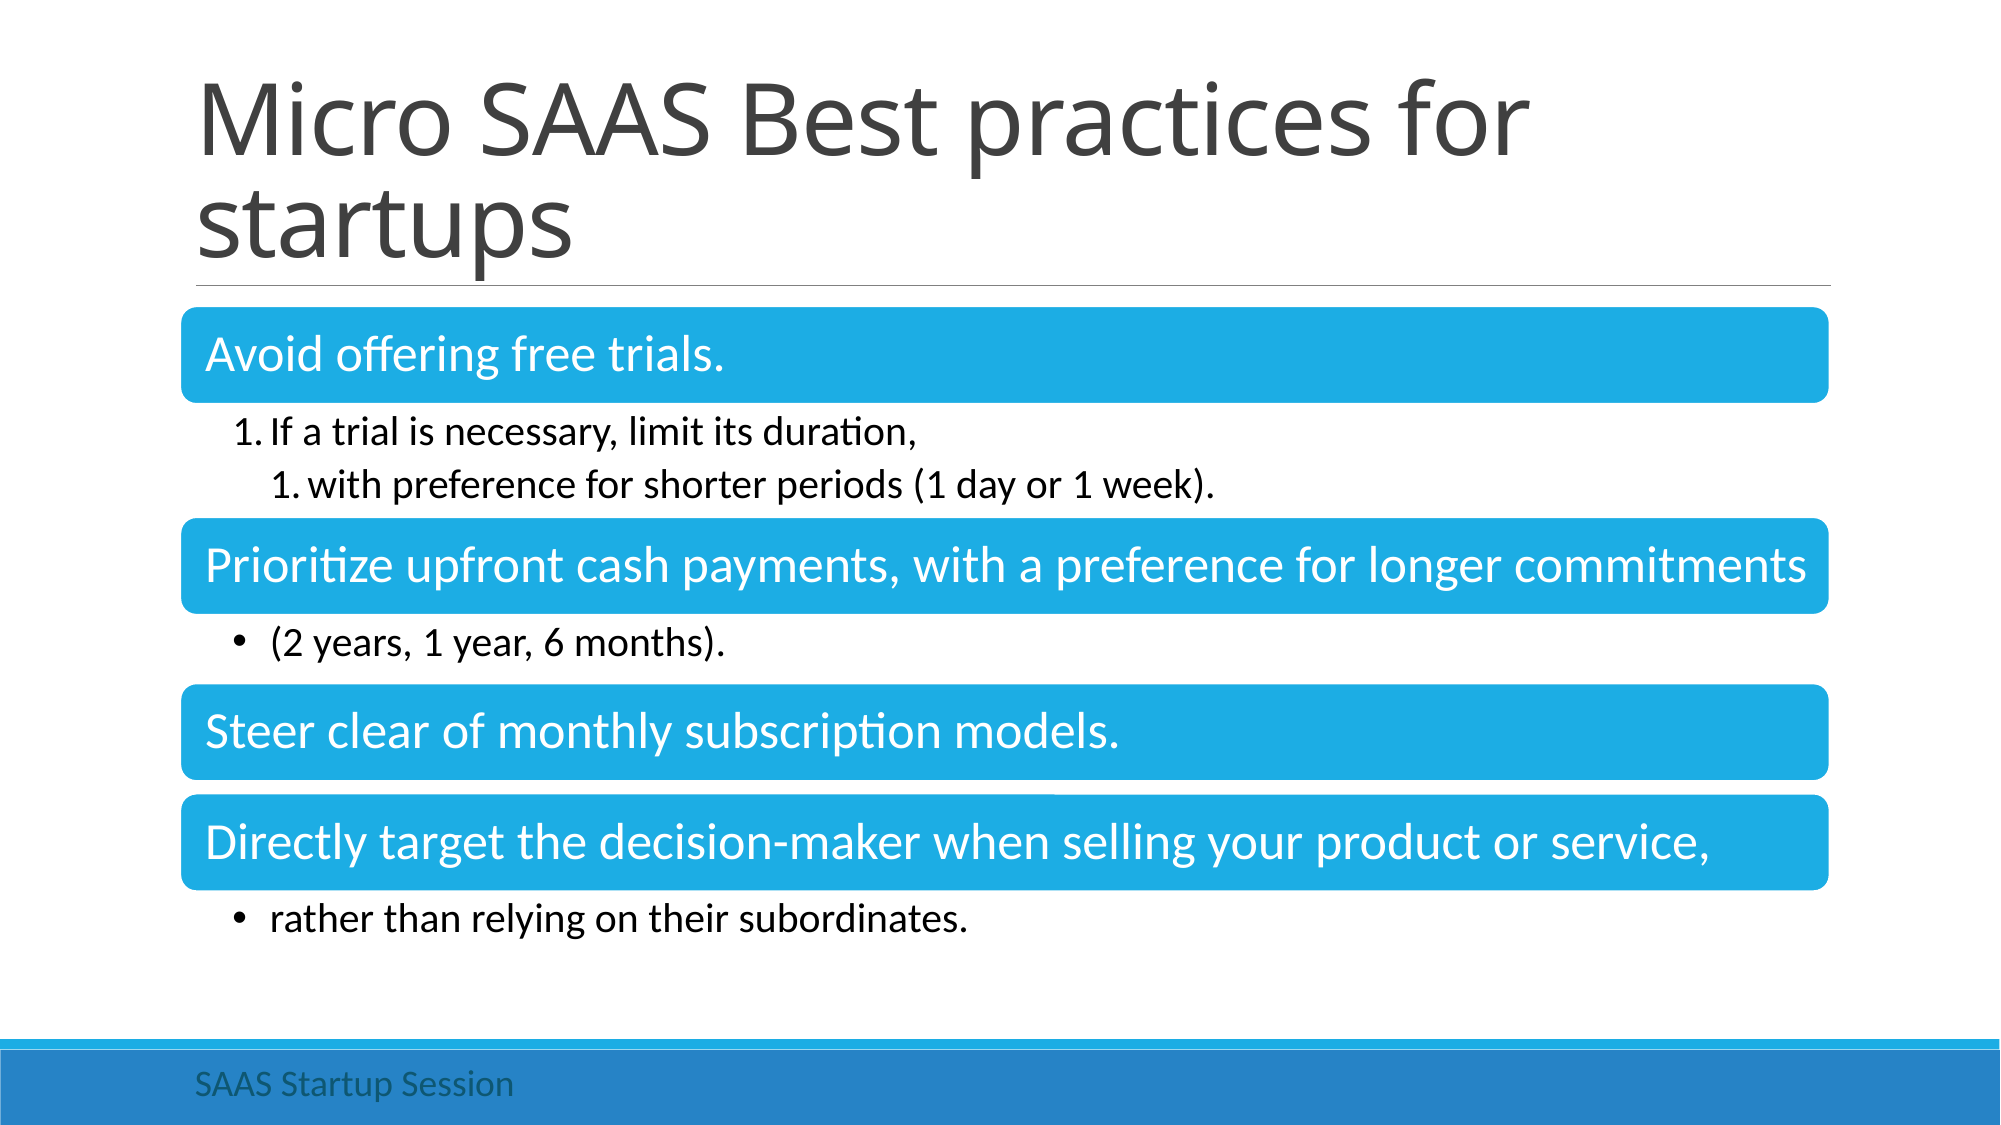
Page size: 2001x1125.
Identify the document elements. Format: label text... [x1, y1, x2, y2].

text_box SAAS Startup Session [180, 1051, 1348, 1112]
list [179, 302, 1831, 964]
title Micro SAAS Best practices for startups [180, 47, 1830, 285]
